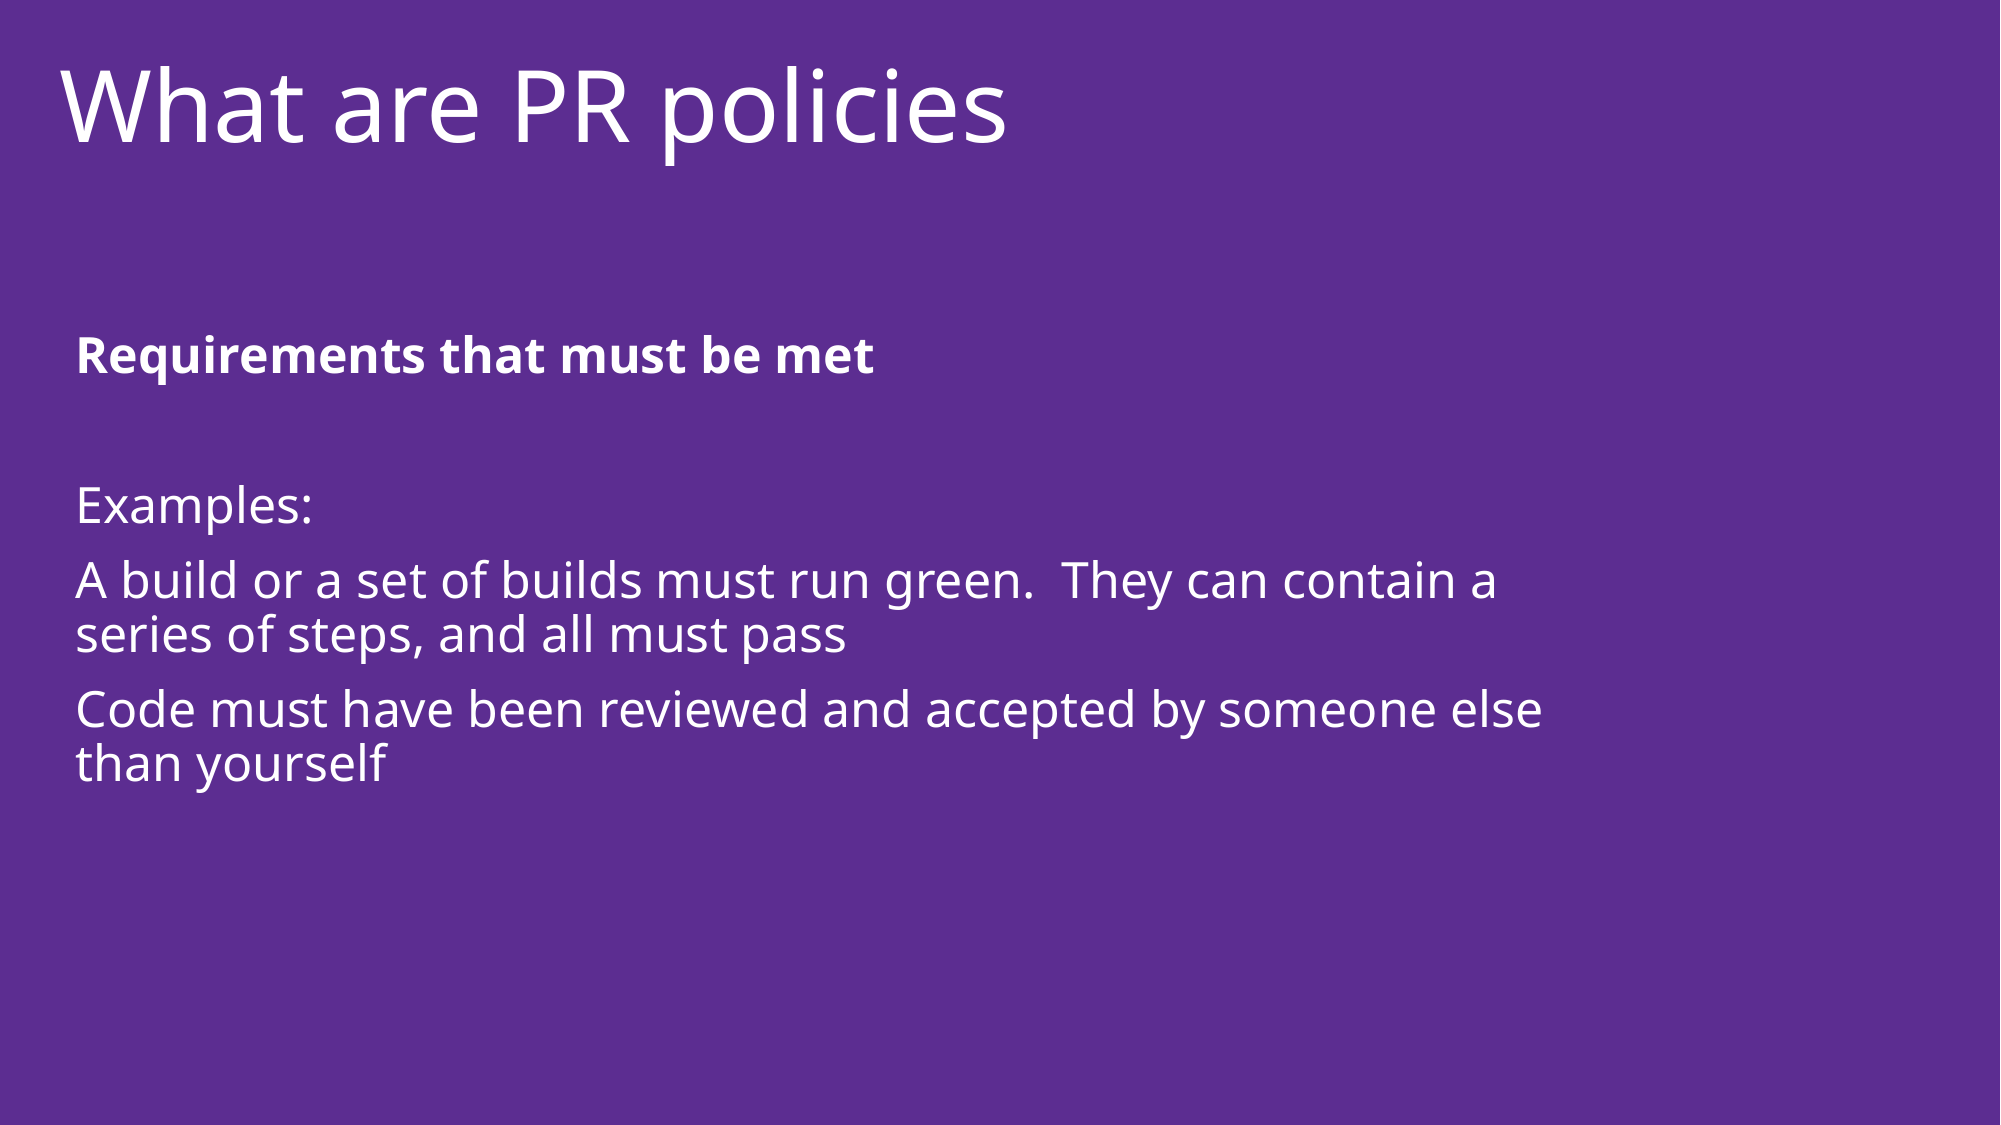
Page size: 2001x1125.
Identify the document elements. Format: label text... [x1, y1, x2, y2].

title What are PR policies [44, 47, 1700, 174]
list Requirements that must be met Examples: A build or a set of builds must run green. They can contain a series of steps, and all must pass Code must have been reviewed and accepted by someone else than yourself [44, 174, 1582, 954]
